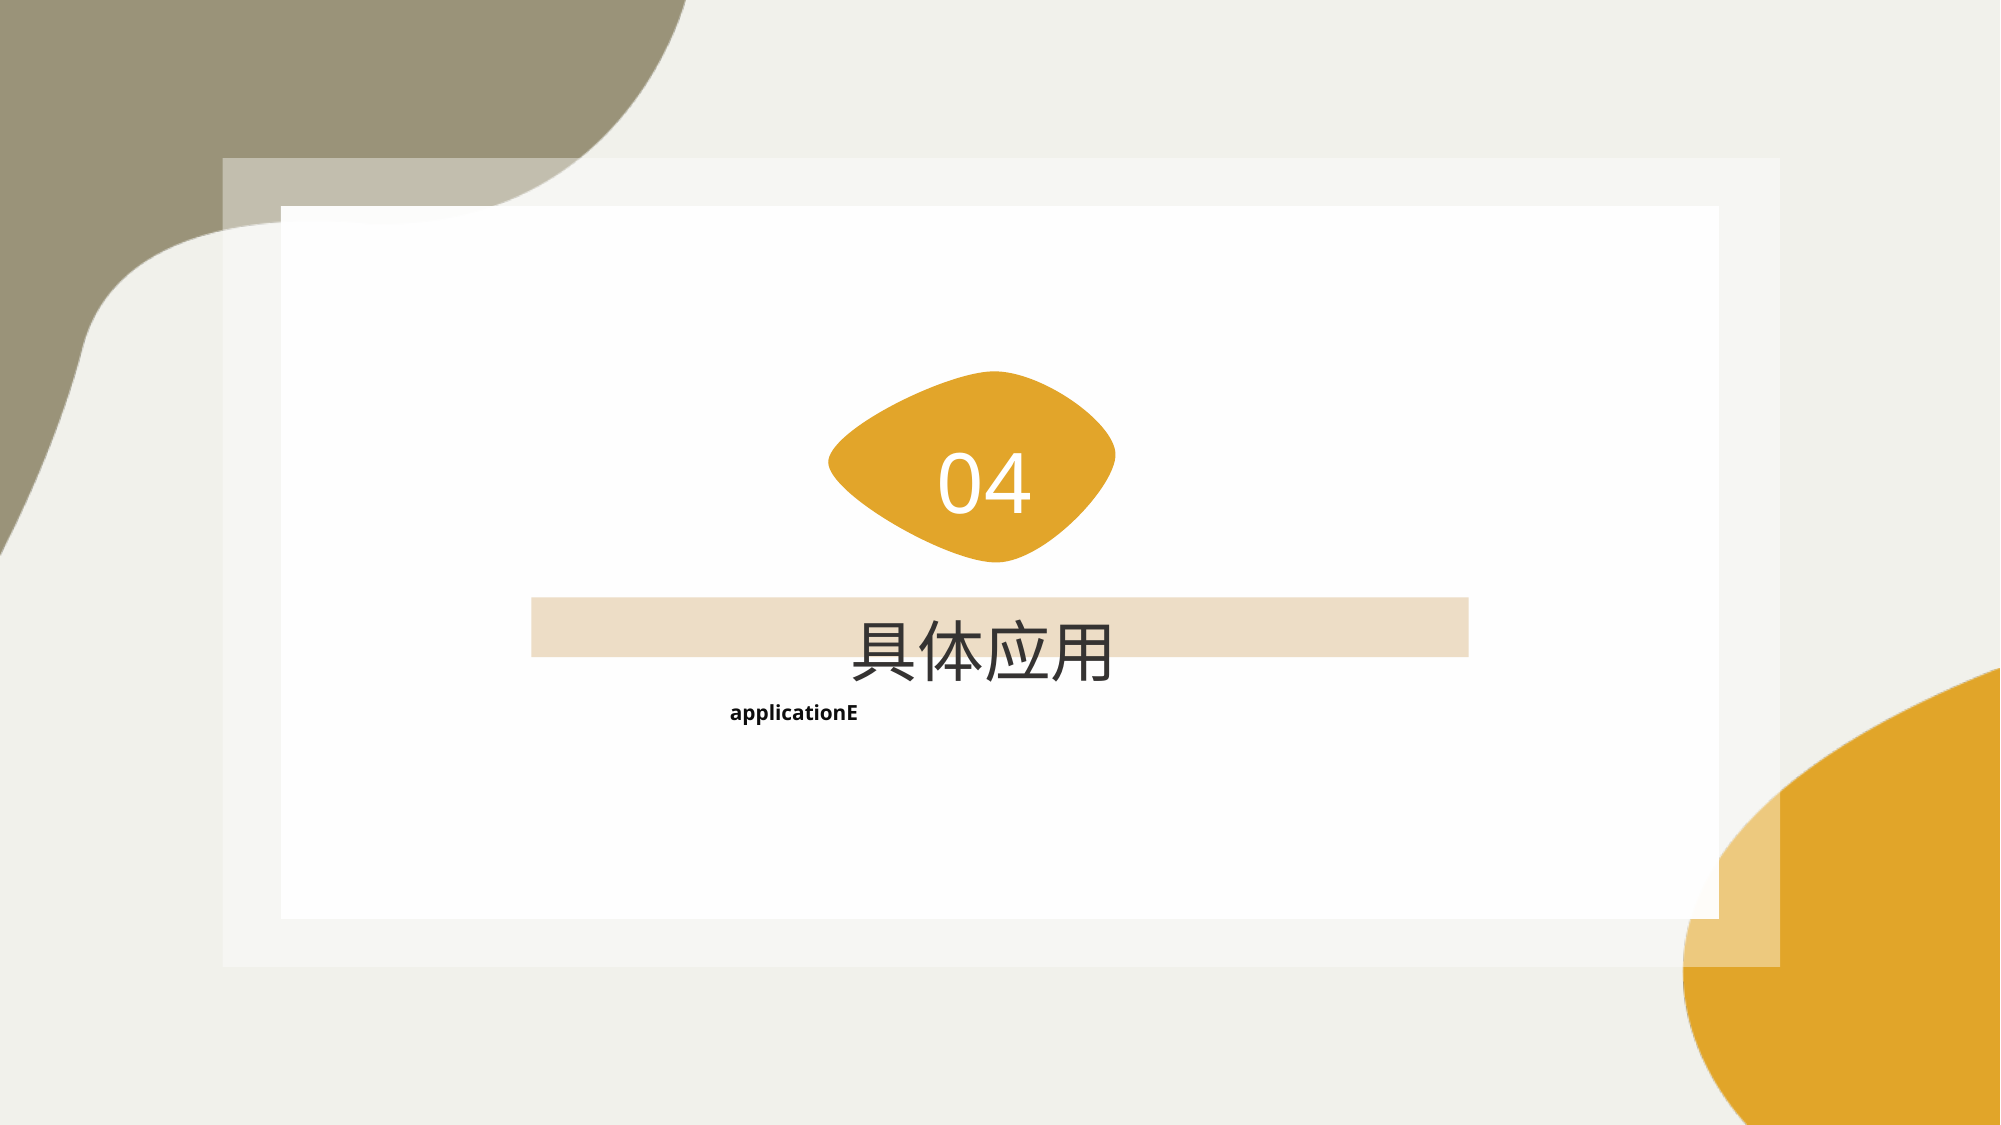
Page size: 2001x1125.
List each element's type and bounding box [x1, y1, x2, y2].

text_box [222, 158, 1781, 967]
picture [0, 0, 686, 556]
picture [1682, 668, 2000, 1125]
